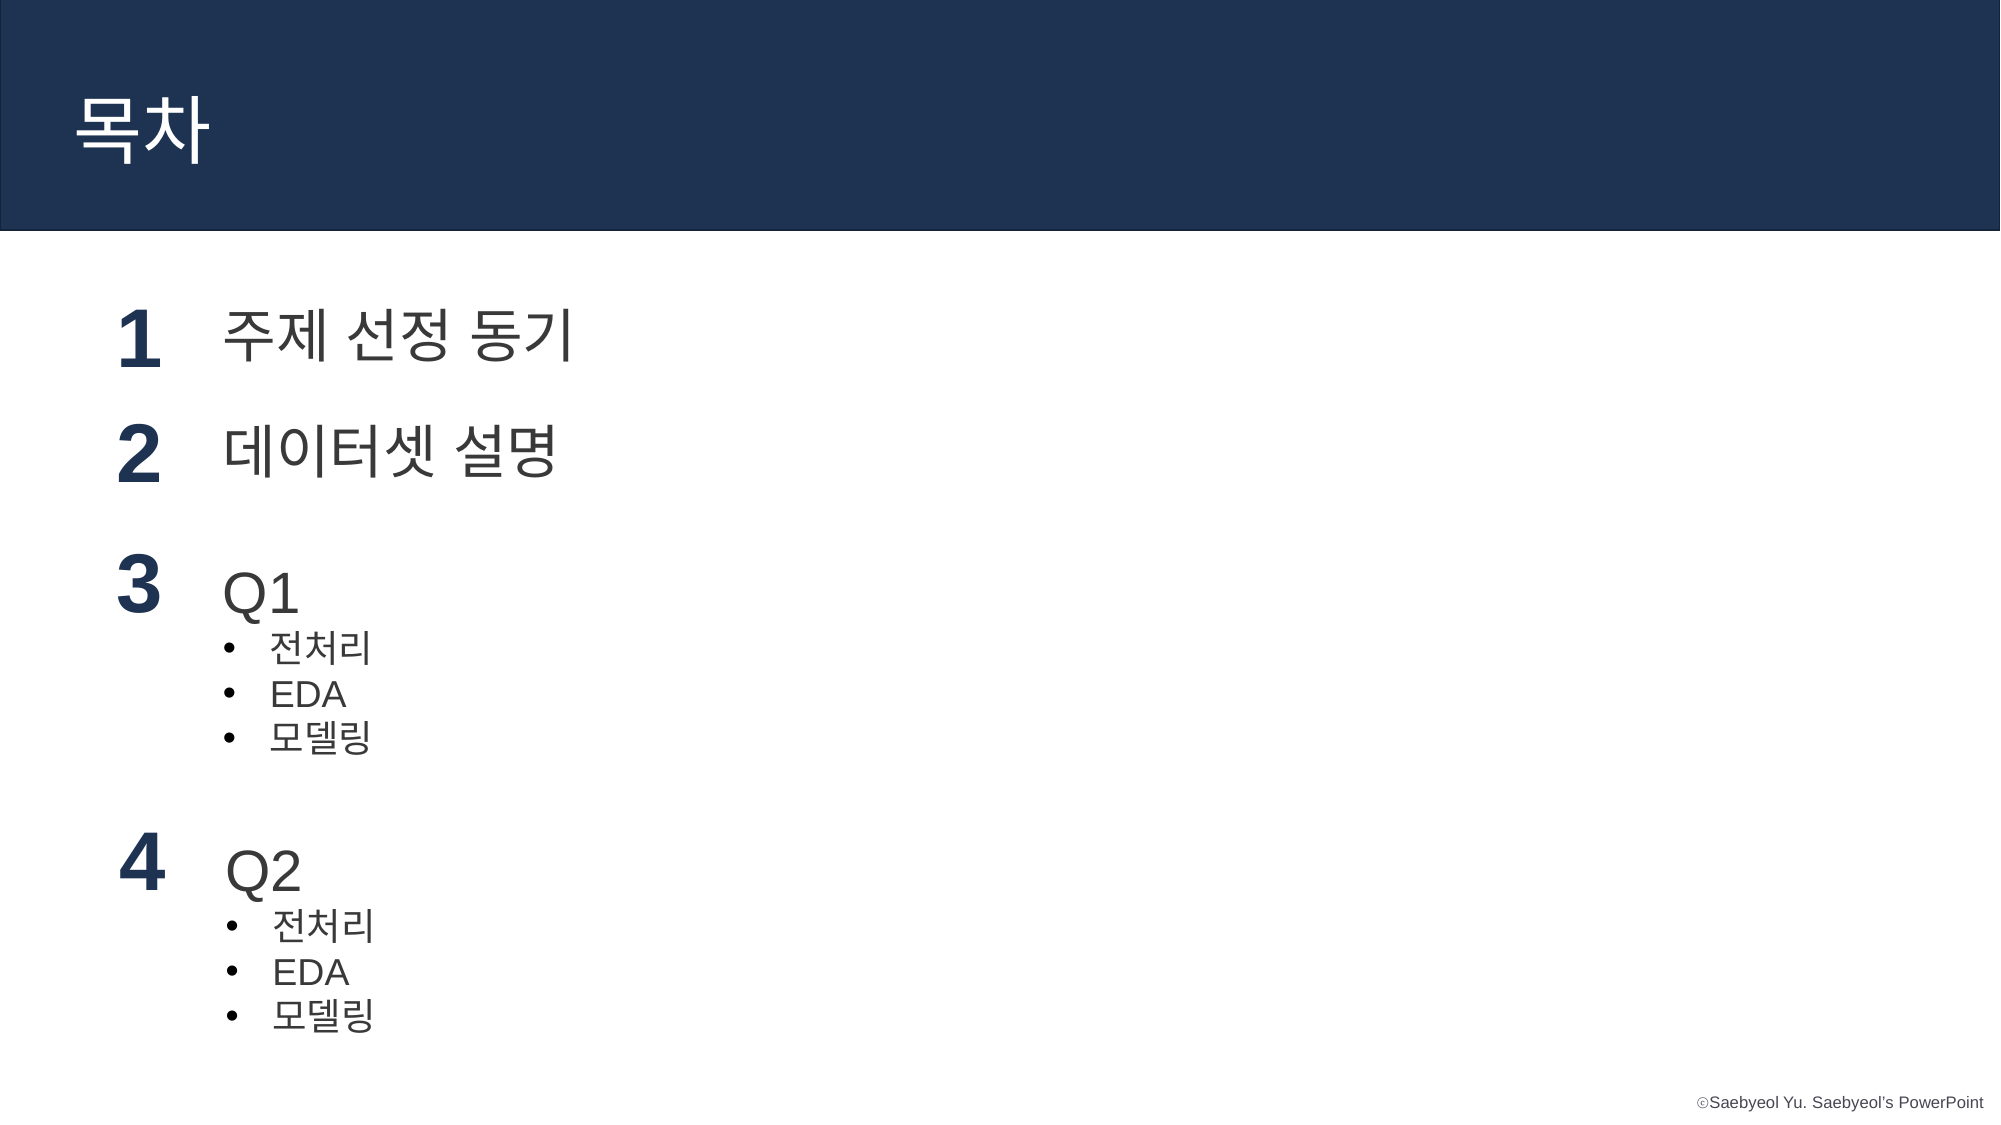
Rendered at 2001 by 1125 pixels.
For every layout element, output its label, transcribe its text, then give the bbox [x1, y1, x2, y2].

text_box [101, 276, 680, 391]
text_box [101, 391, 704, 509]
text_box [101, 512, 442, 771]
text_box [103, 790, 444, 1049]
text_box 목차 [58, 75, 704, 181]
text_box [0, 0, 2000, 230]
